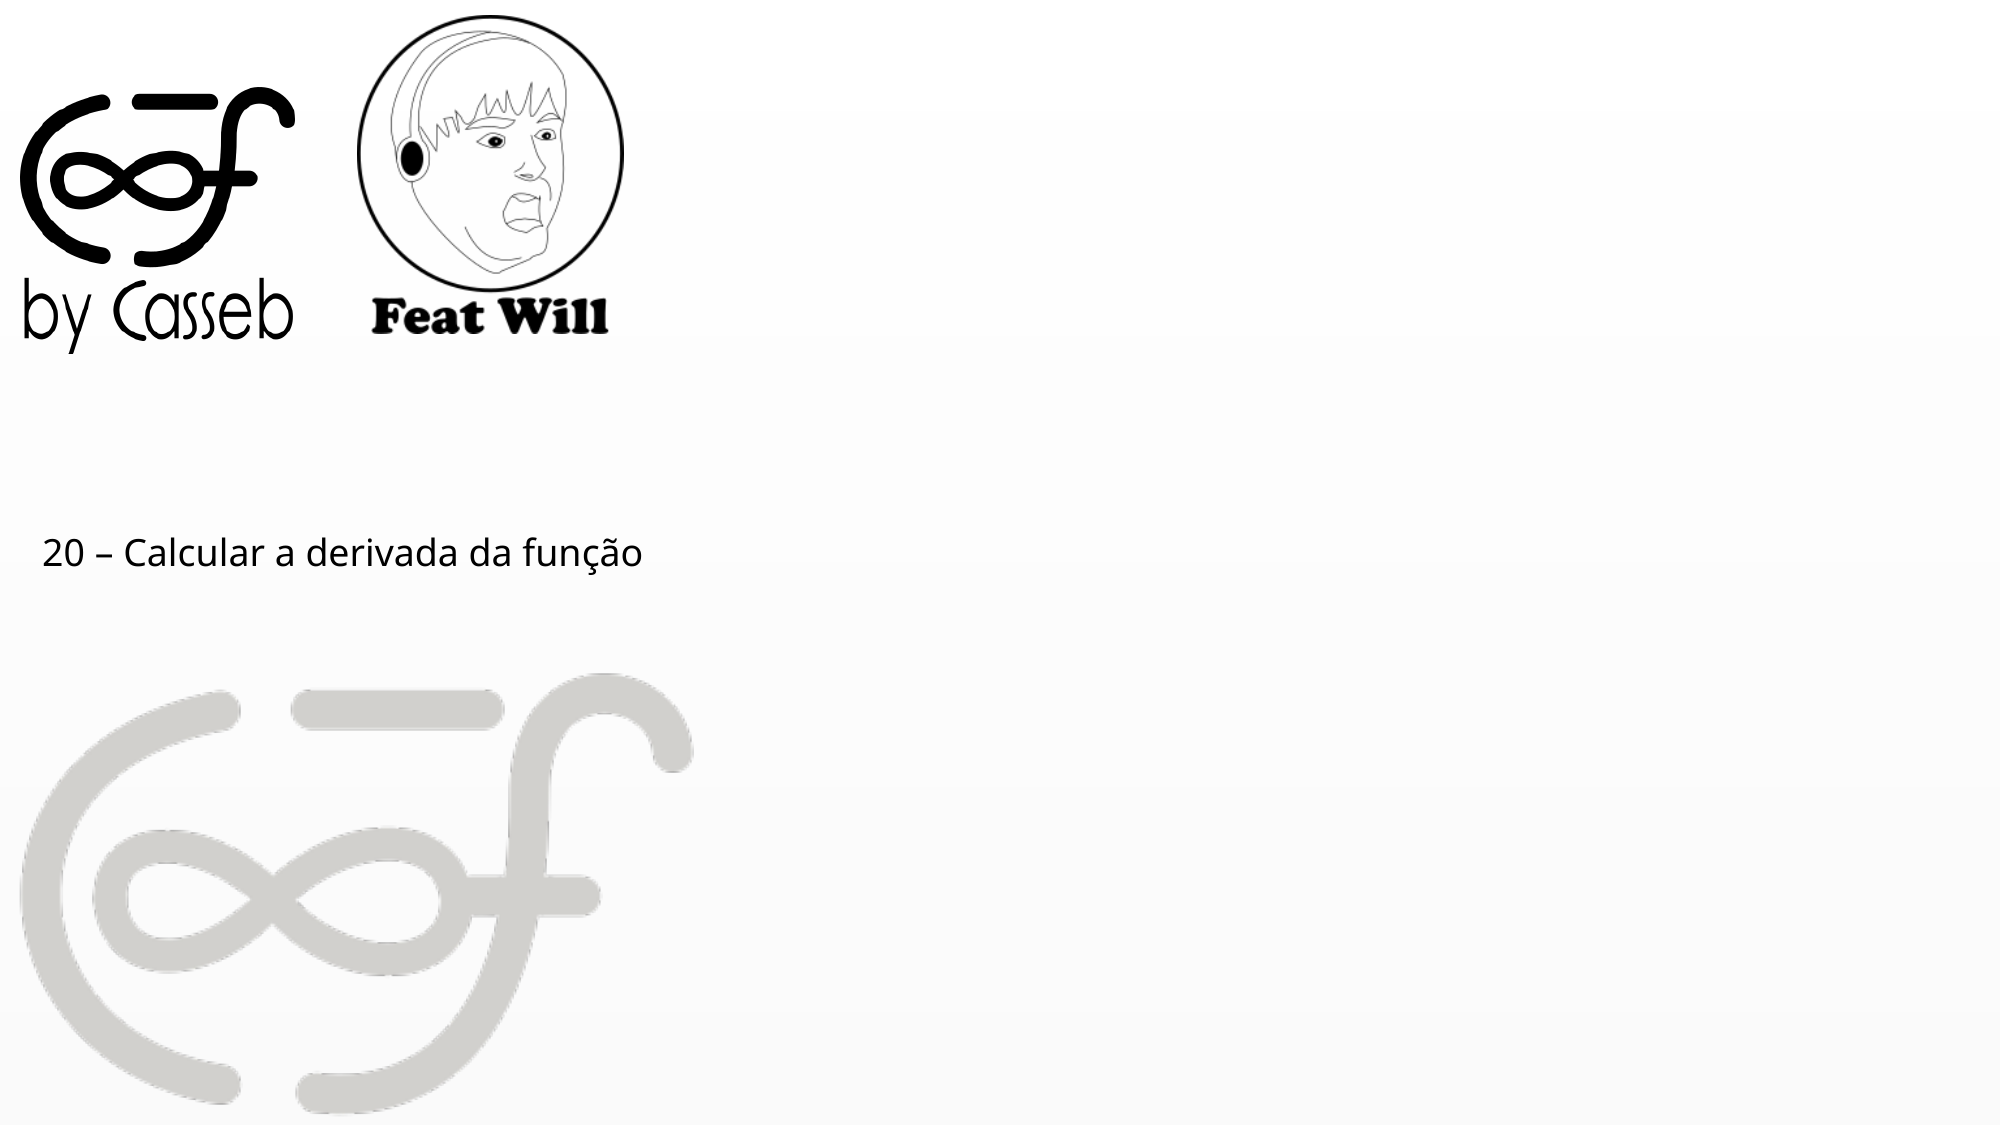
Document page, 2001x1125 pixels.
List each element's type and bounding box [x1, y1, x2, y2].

picture [68, 542, 79, 564]
picture [20, 87, 295, 354]
picture [419, 548, 431, 564]
picture [310, 548, 322, 564]
picture [0, 539, 715, 1125]
picture [473, 548, 485, 564]
picture [357, 15, 624, 334]
